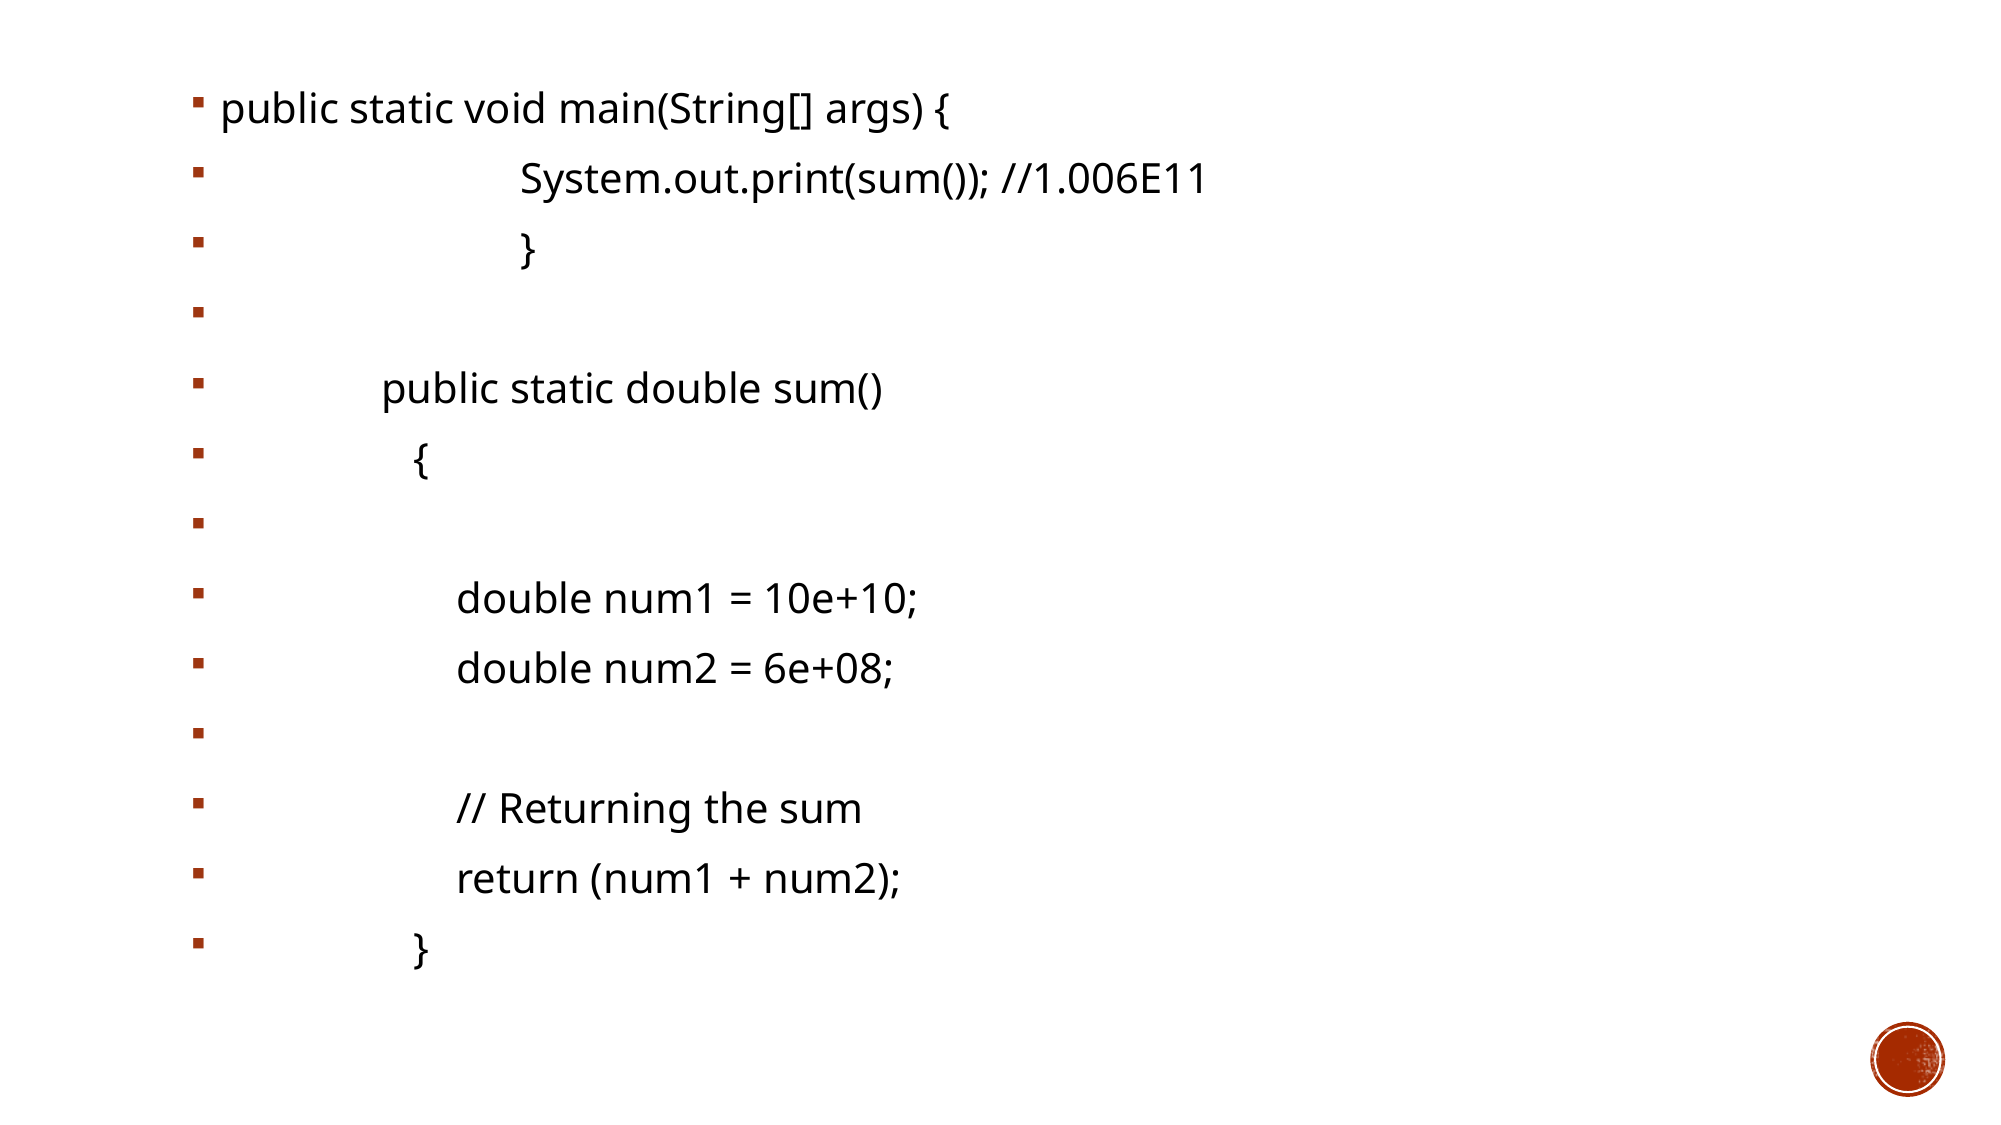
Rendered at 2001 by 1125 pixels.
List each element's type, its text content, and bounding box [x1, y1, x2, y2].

list public static void main(String[] args) { System.out.print(sum()); //1.006E11 } public static double sum() { double num1 = 10e+10; double num2 = 6e+08; // Returning the sum return (num1 + num2); } [175, 79, 1826, 1013]
